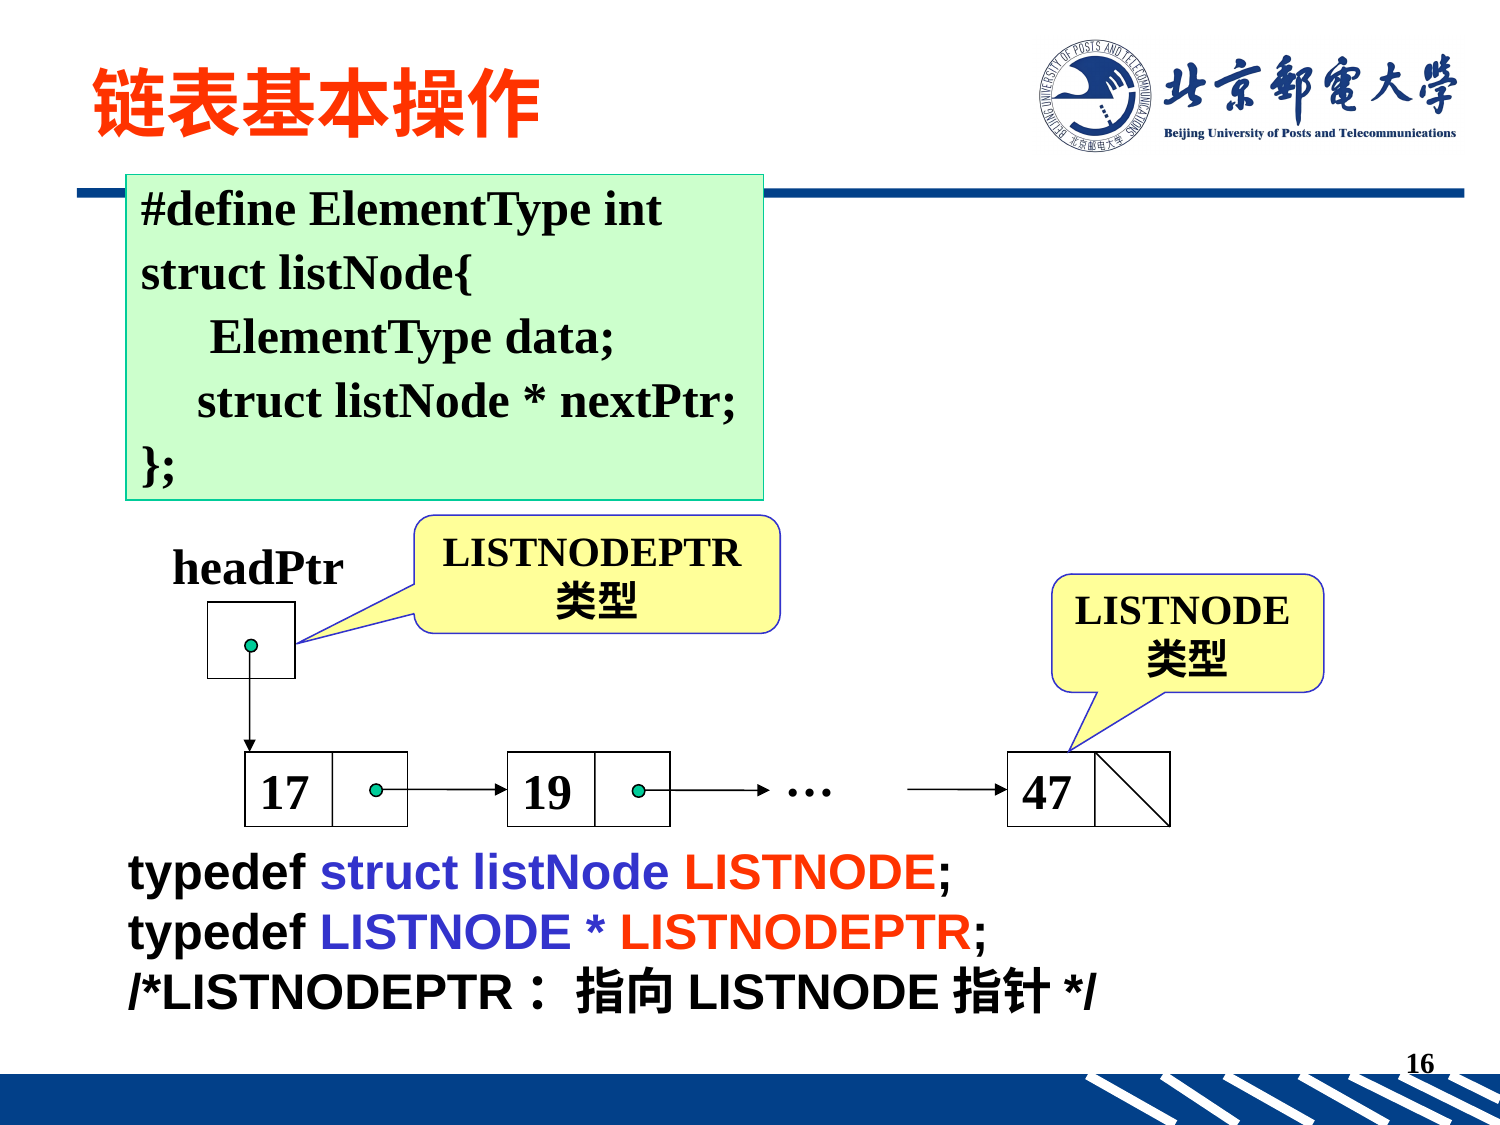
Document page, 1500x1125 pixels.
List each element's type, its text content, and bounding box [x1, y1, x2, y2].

text_box LISTNODE类型 [1176, 574, 1324, 693]
text_box LISTNODEPTR类型 [416, 515, 778, 525]
picture [1032, 35, 1465, 42]
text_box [157, 526, 1171, 829]
text_box #define ElementType int struct listNode{ ElementType data; struct listNode * nextPtr; }; [126, 174, 764, 500]
text_box 链表基本操作 [76, 42, 1470, 161]
list typedef struct listNode LISTNODE; typedef LISTNODE * LISTNODEPTR; /*LISTNODEPTR：指向LISTNODE指针*/ [112, 831, 1495, 1125]
